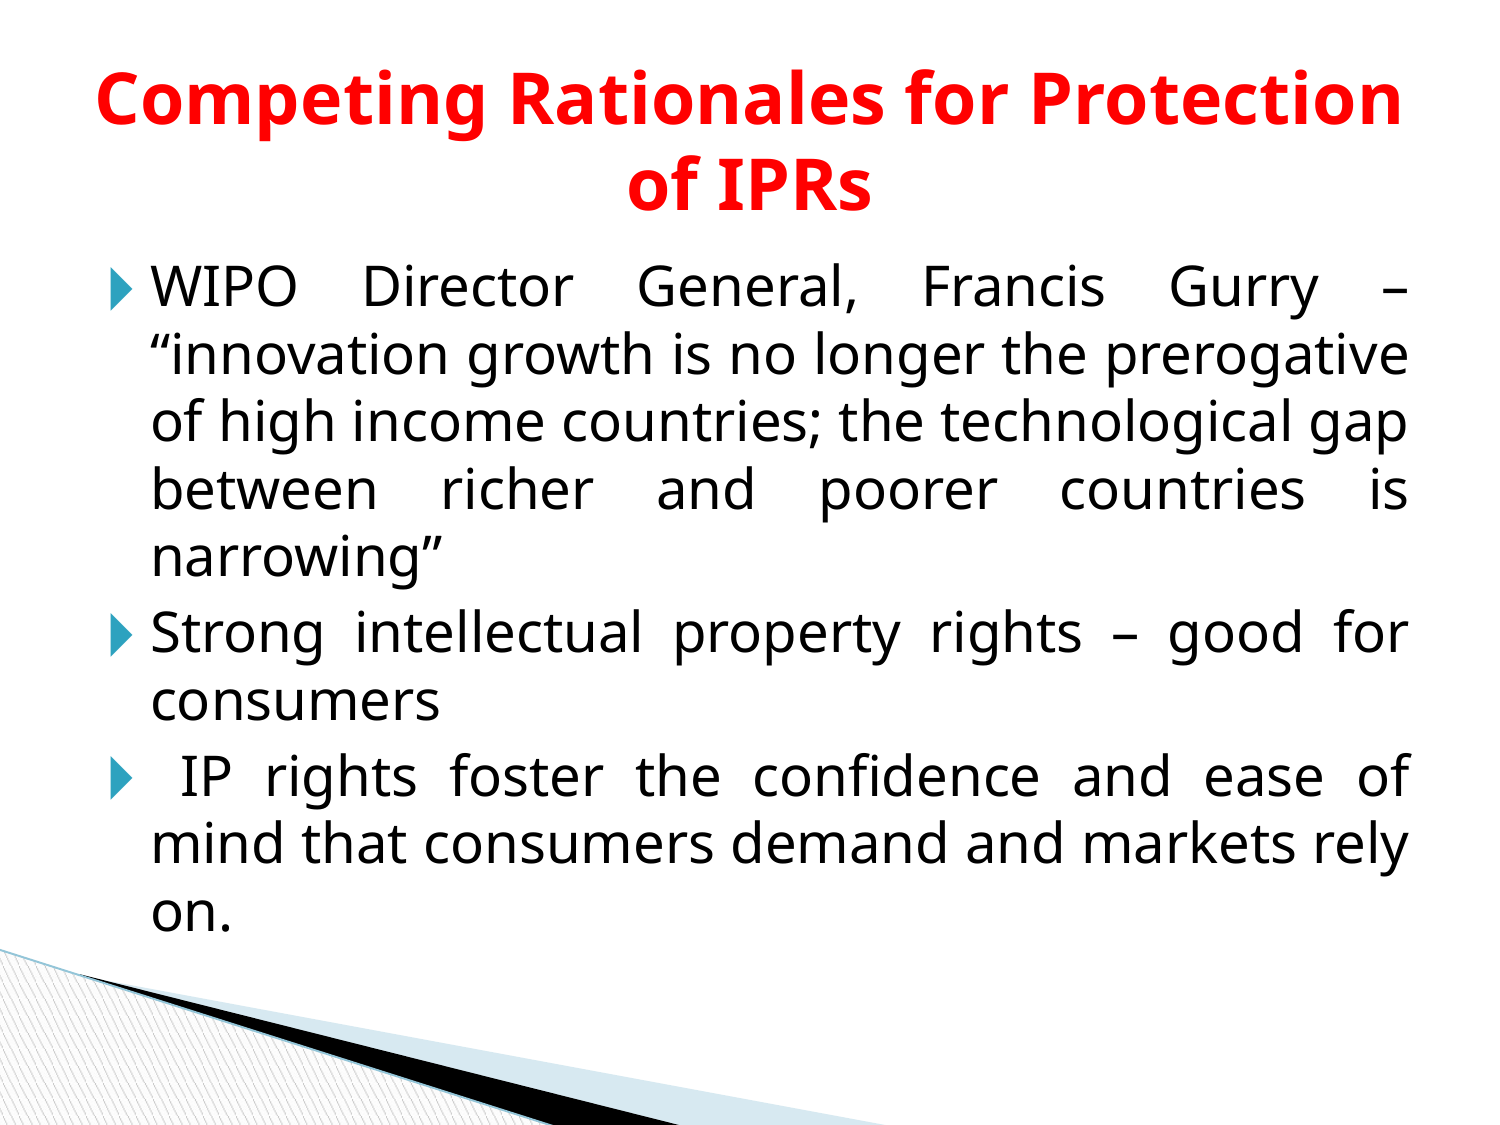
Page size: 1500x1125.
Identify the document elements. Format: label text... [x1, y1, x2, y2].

title Competing Rationales for Protection of IPRs [75, 45, 1425, 233]
list WIPO Director General, Francis Gurry – “innovation growth is no longer the prerogative of high income countries; the technological gap between richer and poorer countries is narrowing” Strong intellectual property rights – good for consumers IP rights foster the confidence and ease of mind that consumers demand and markets rely on. [75, 243, 1425, 986]
